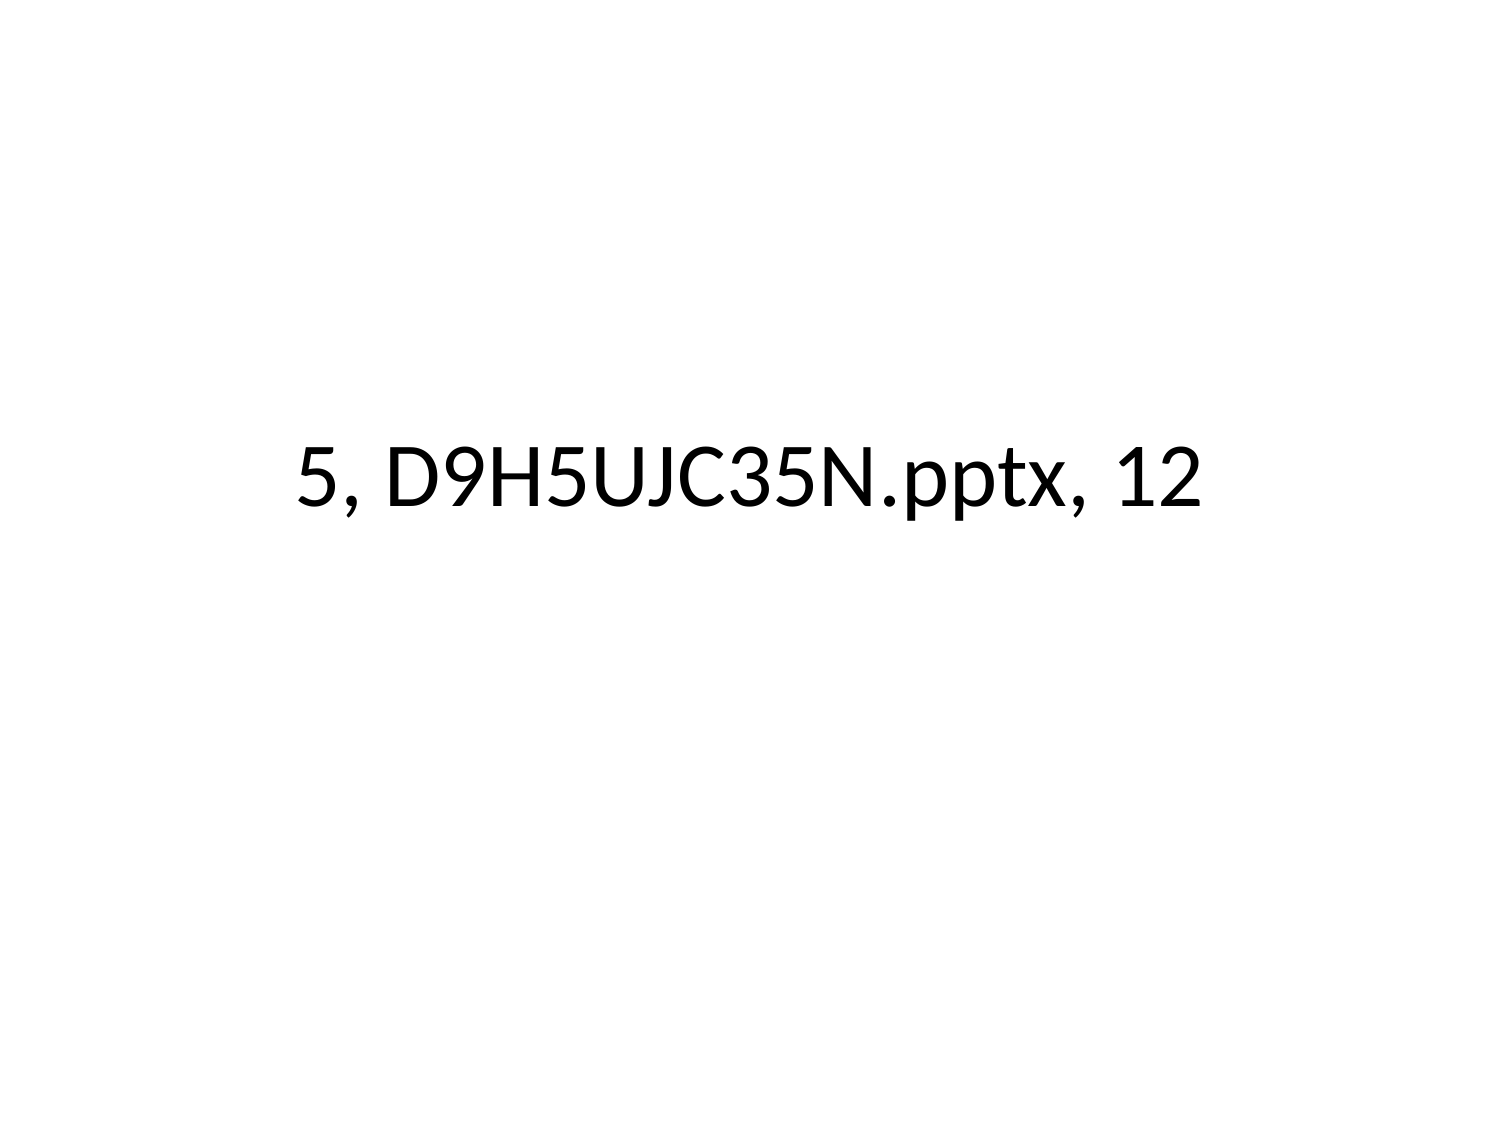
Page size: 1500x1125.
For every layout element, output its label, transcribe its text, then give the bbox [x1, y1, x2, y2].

title 5, D9H5UJC35N.pptx, 12 [112, 349, 1388, 591]
